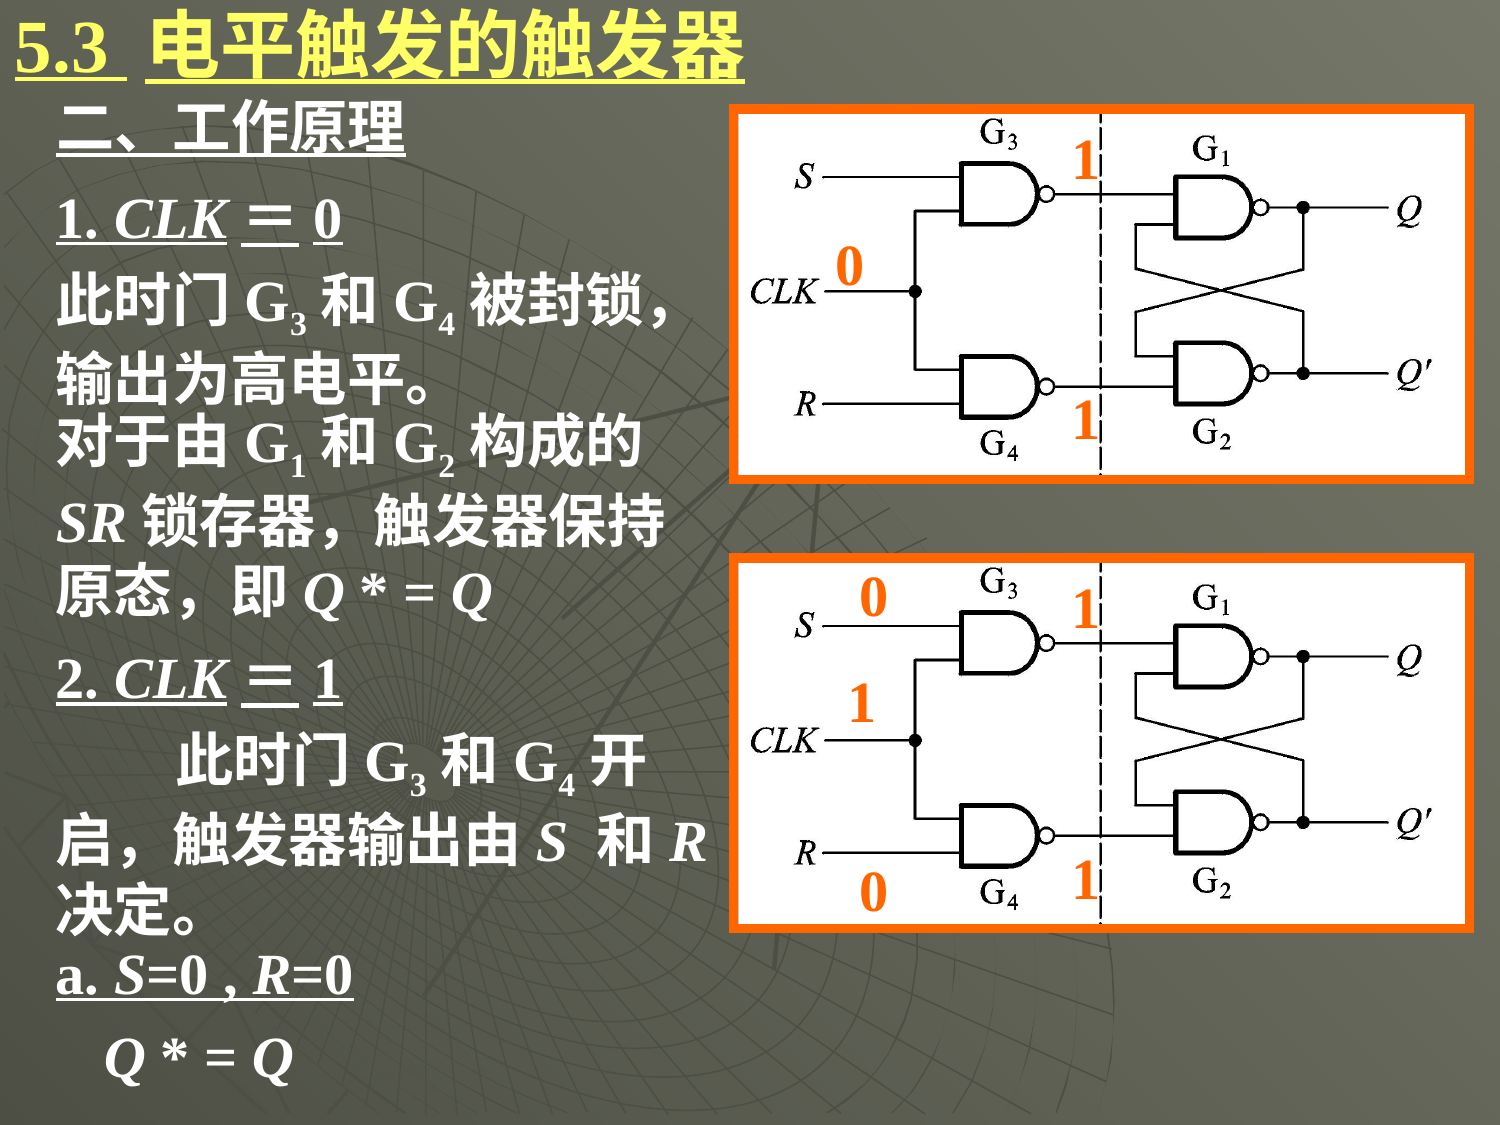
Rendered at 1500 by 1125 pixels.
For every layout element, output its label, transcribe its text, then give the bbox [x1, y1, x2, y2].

text_box 5.3 电平触发的触发器 [0, 0, 815, 86]
picture [738, 562, 1466, 925]
text_box 此时门G3和G4被封锁，输出为高电平。 [41, 255, 732, 420]
text_box Q * = Q [89, 1011, 309, 1097]
text_box 0 [844, 550, 904, 560]
text_box 此时门G3和G4开启，触发器输出由S 和R决定。 [41, 716, 727, 951]
text_box 2. CLK＝1 [41, 633, 727, 716]
text_box a. S=0 , R=0 [41, 928, 691, 1014]
text_box 对于由G1和G2构成的SR锁存器，触发器保持原态，即Q * = Q [41, 397, 715, 632]
text_box 1. CLK＝0 [41, 172, 727, 255]
title 二、工作原理 [41, 86, 468, 172]
picture [738, 113, 1466, 476]
